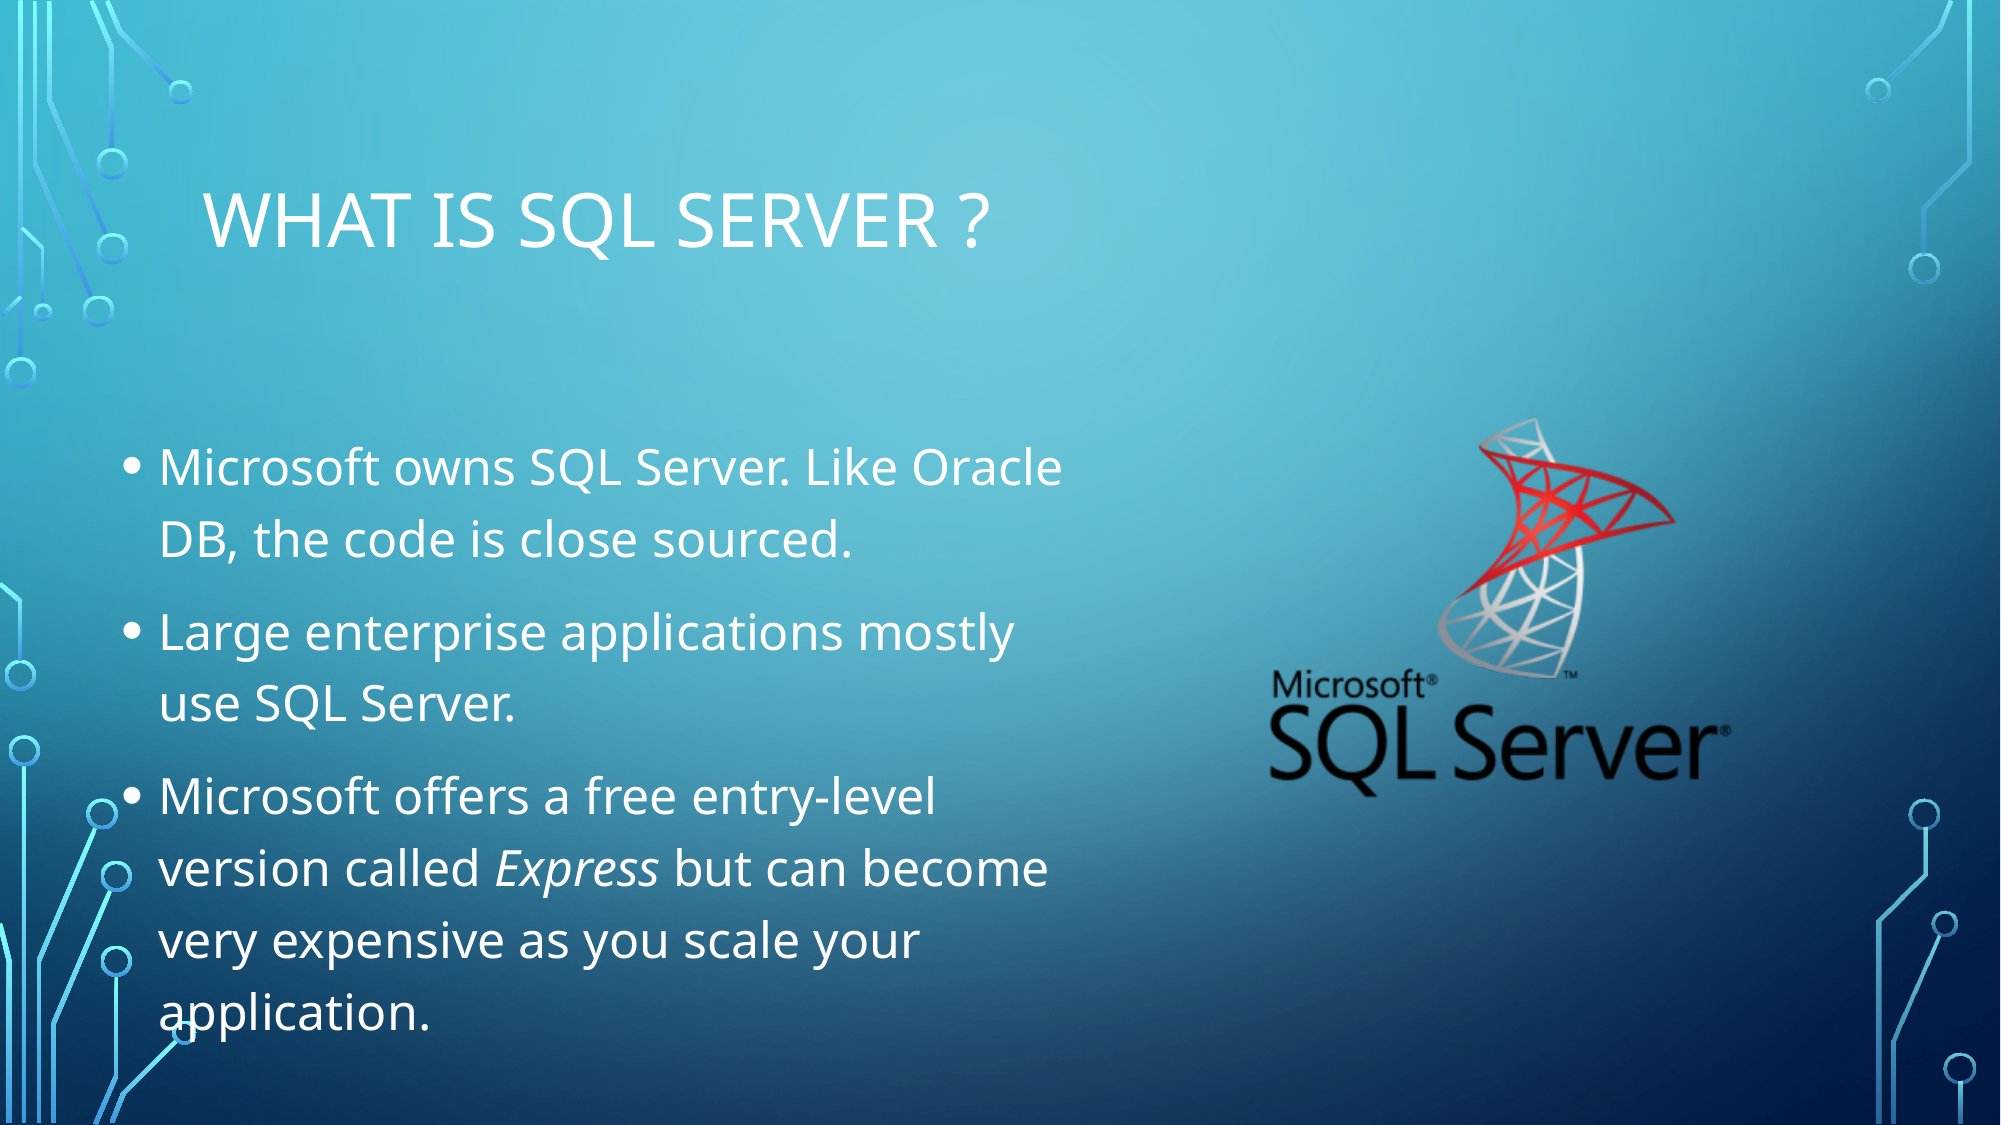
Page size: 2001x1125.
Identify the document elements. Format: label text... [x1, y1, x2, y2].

title What is SQL SERVER ? [187, 101, 1813, 344]
list Microsoft owns SQL Server. Like Oracle DB, the code is close sourced. Large enterprise applications mostly use SQL Server. Microsoft offers a free entry-level version called Express but can become very expensive as you scale your application. [106, 415, 1113, 1073]
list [1266, 414, 1737, 801]
